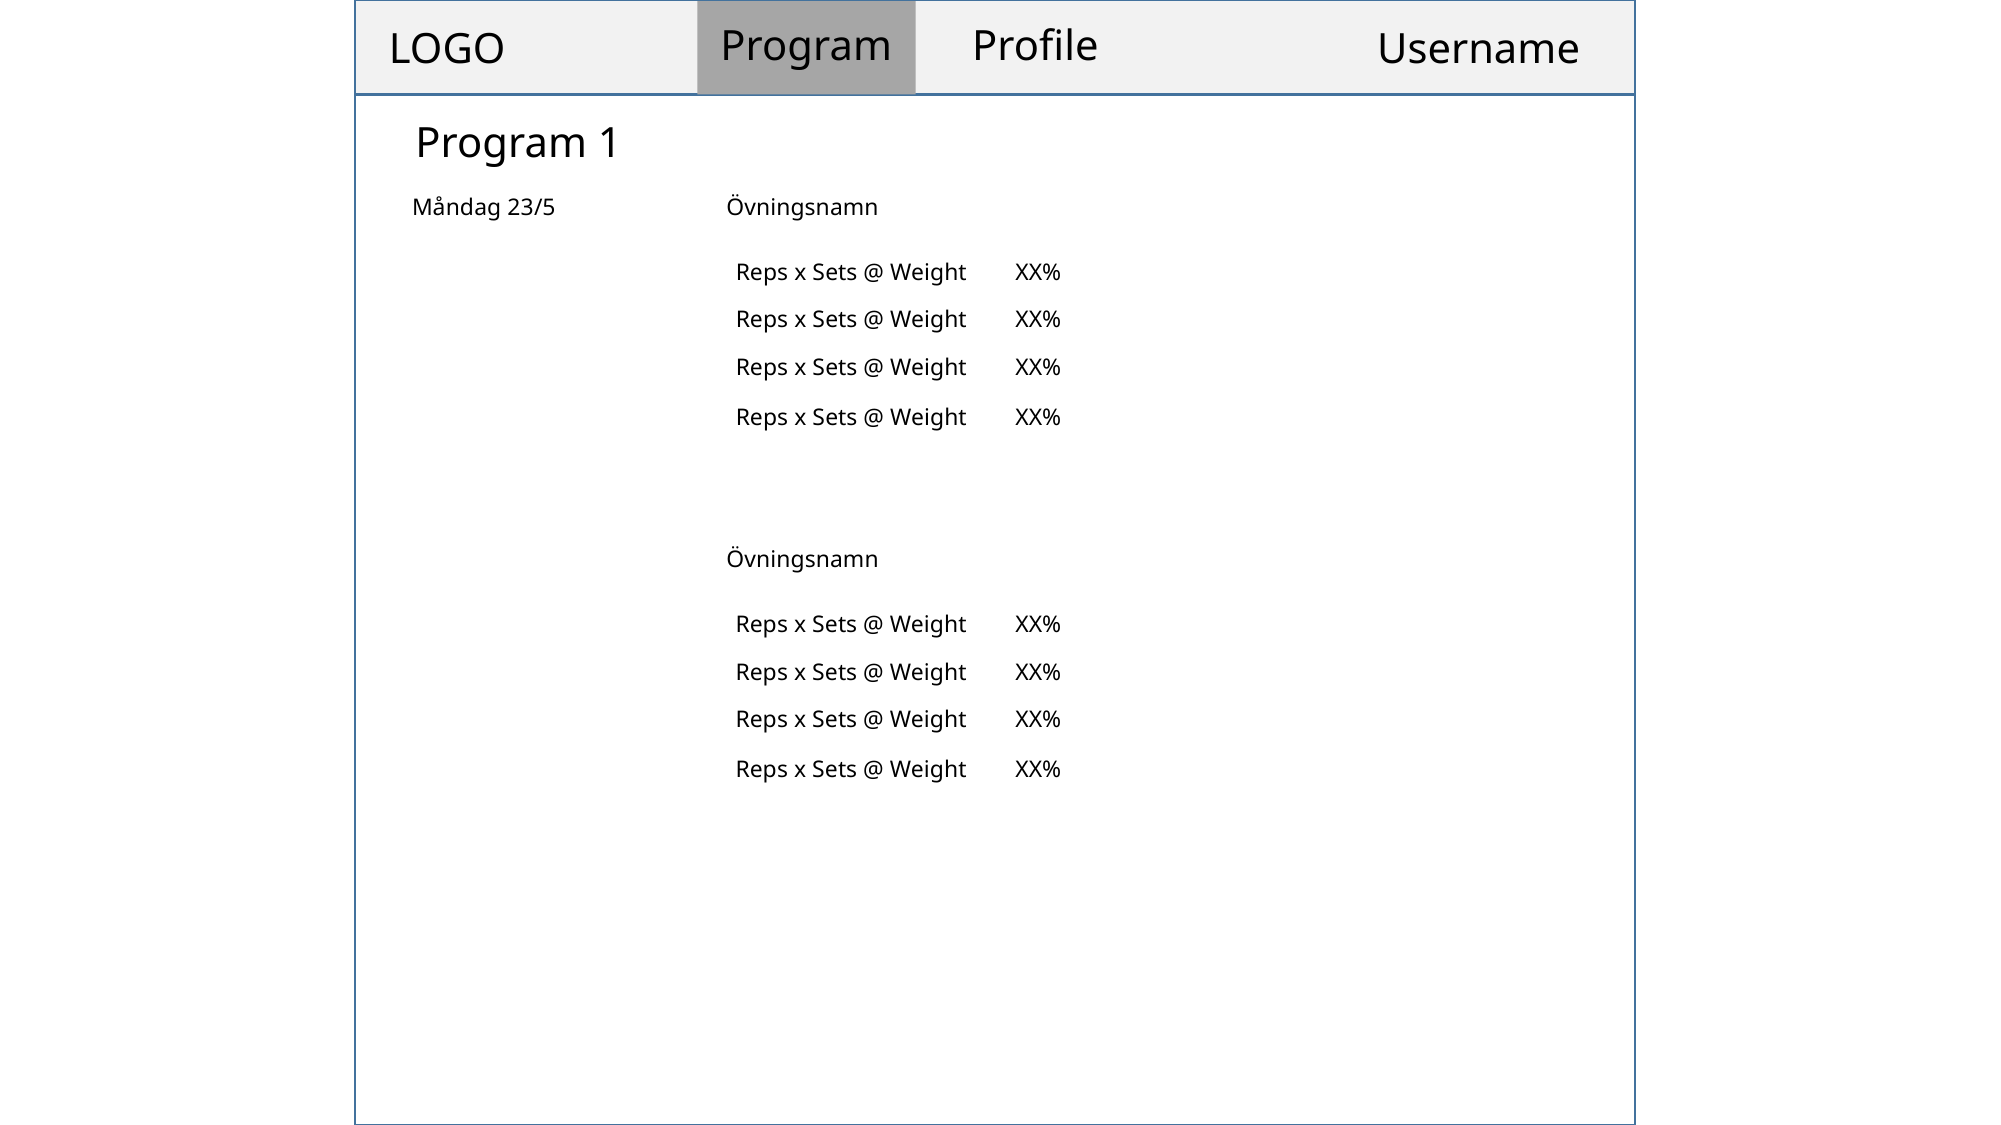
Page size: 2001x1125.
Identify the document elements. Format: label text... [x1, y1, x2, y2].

text_box Reps x Sets @ Weight [720, 301, 983, 337]
text_box Övningsnamn [711, 541, 895, 577]
text_box Övningsnamn [711, 189, 895, 225]
text_box Reps x Sets @ Weight [720, 653, 983, 689]
text_box [354, 0, 1636, 1125]
text_box Program 1 [400, 113, 638, 171]
text_box Program [705, 15, 908, 73]
text_box Reps x Sets @ Weight [720, 606, 983, 642]
text_box Måndag 23/5 [397, 189, 571, 225]
text_box LOGO [373, 18, 521, 76]
text_box Reps x Sets @ Weight [720, 254, 983, 290]
text_box XX% [1000, 751, 1077, 787]
text_box XX% [1000, 301, 1077, 337]
text_box Reps x Sets @ Weight [720, 701, 983, 737]
text_box XX% [1000, 606, 1077, 642]
text_box XX% [1000, 701, 1077, 737]
text_box XX% [1000, 399, 1077, 435]
text_box Reps x Sets @ Weight [720, 751, 983, 787]
text_box XX% [1000, 349, 1077, 384]
text_box XX% [1000, 254, 1077, 290]
text_box Profile [956, 15, 1114, 73]
text_box Reps x Sets @ Weight [720, 399, 983, 435]
text_box Username [1362, 18, 1596, 76]
text_box Reps x Sets @ Weight [720, 349, 983, 384]
text_box XX% [1000, 653, 1077, 689]
